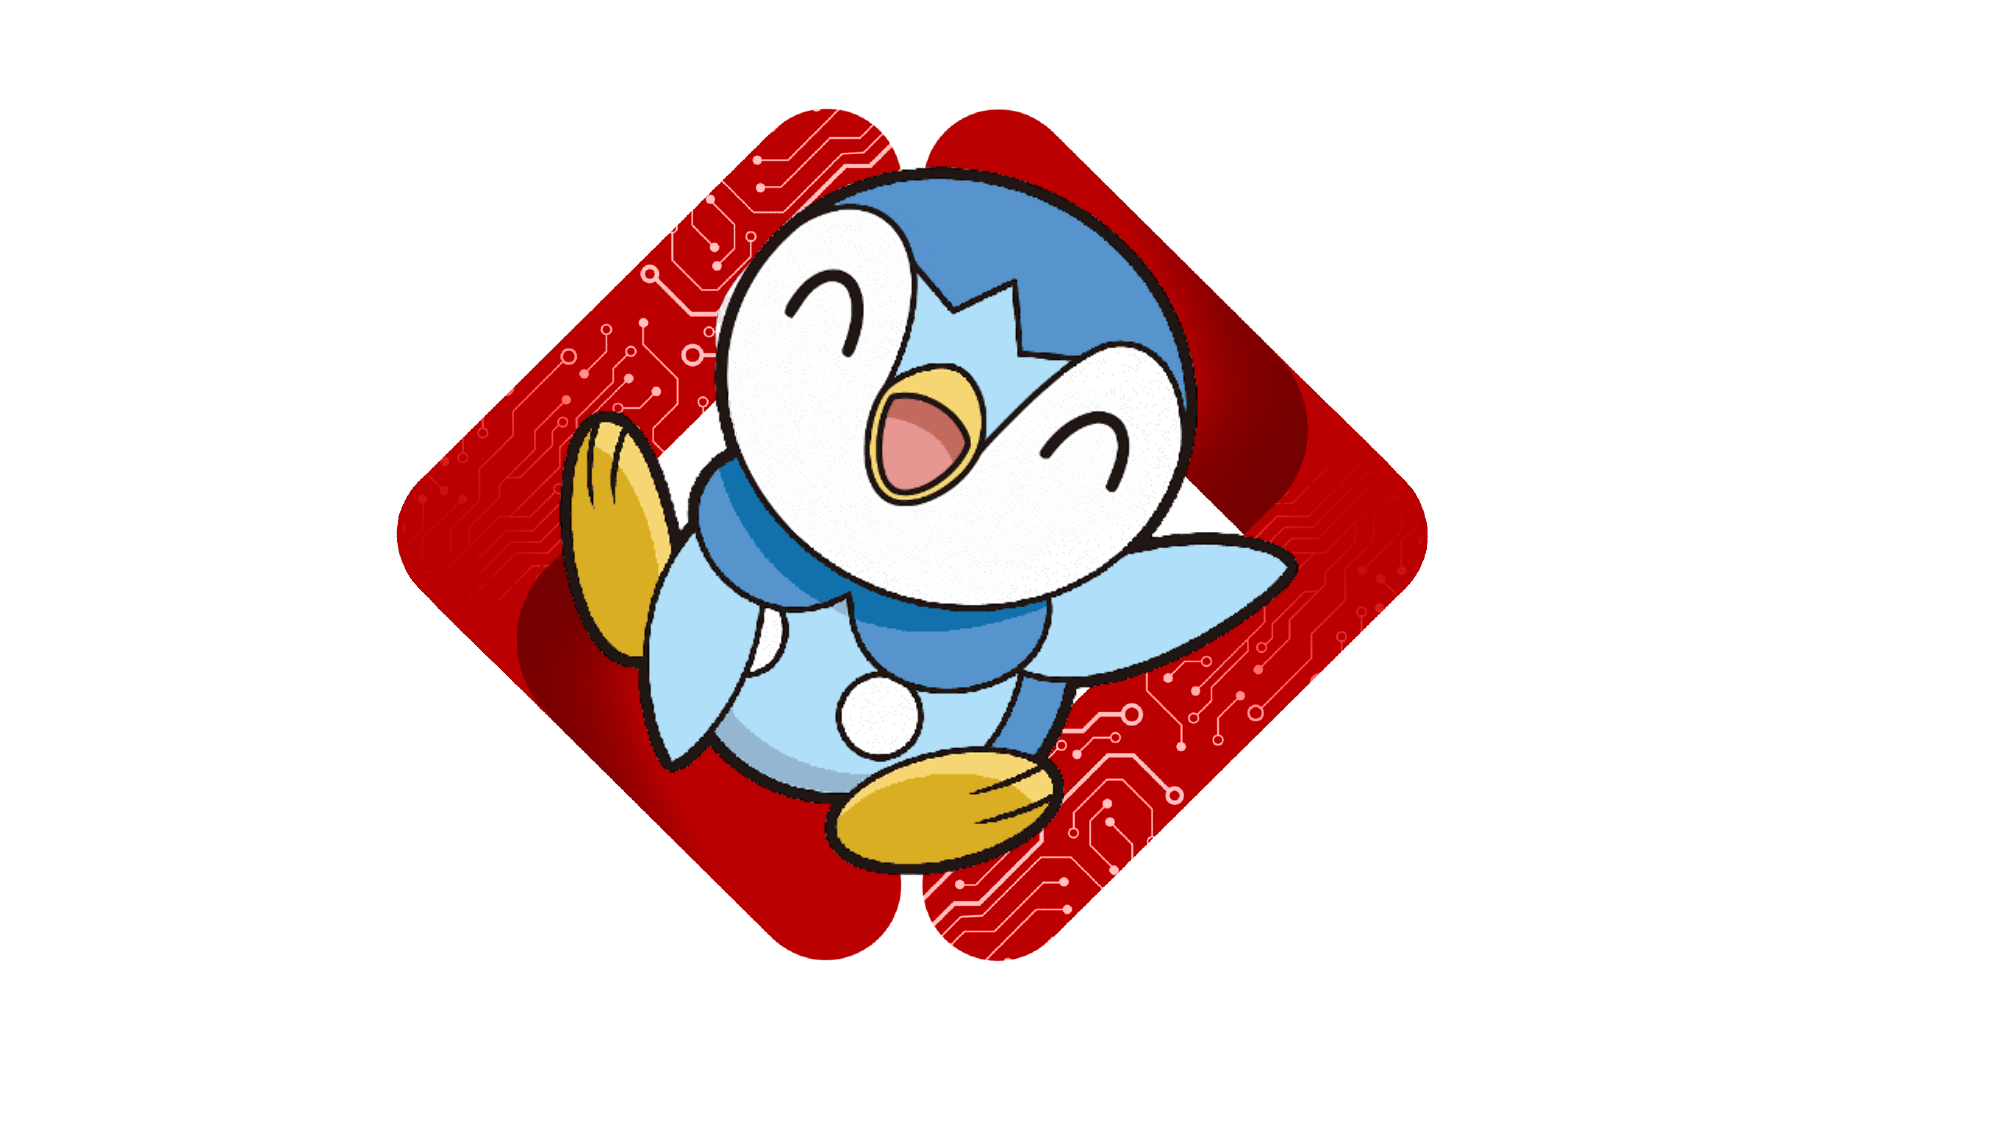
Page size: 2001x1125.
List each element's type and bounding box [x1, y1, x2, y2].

picture [368, 62, 1469, 984]
